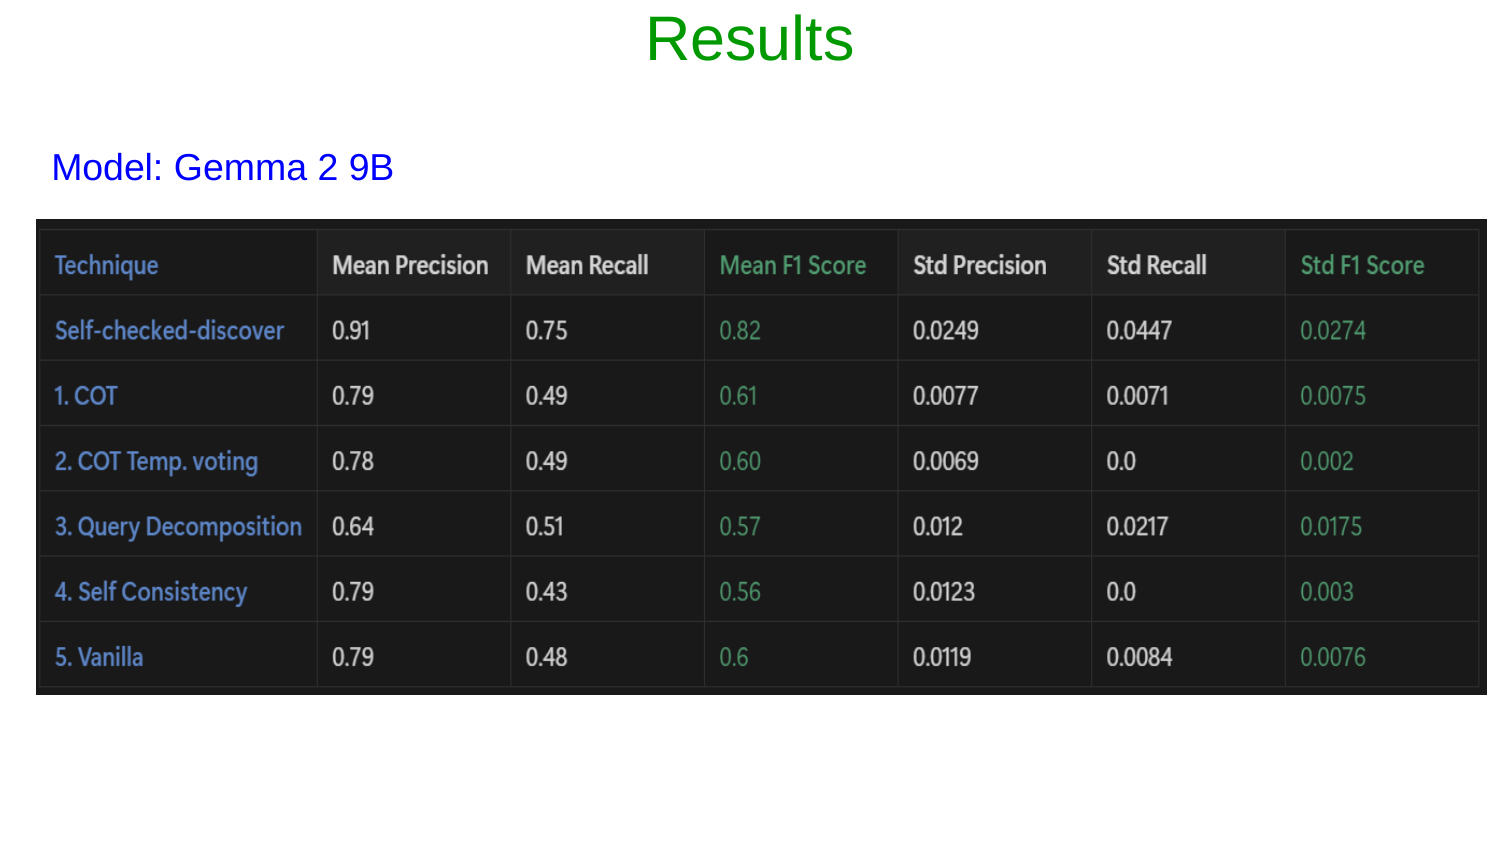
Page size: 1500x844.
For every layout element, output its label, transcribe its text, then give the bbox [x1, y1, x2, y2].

text_box Model: Gemma 2 9B [36, 127, 1207, 218]
picture [35, 219, 1487, 695]
title Results [0, 0, 1500, 117]
